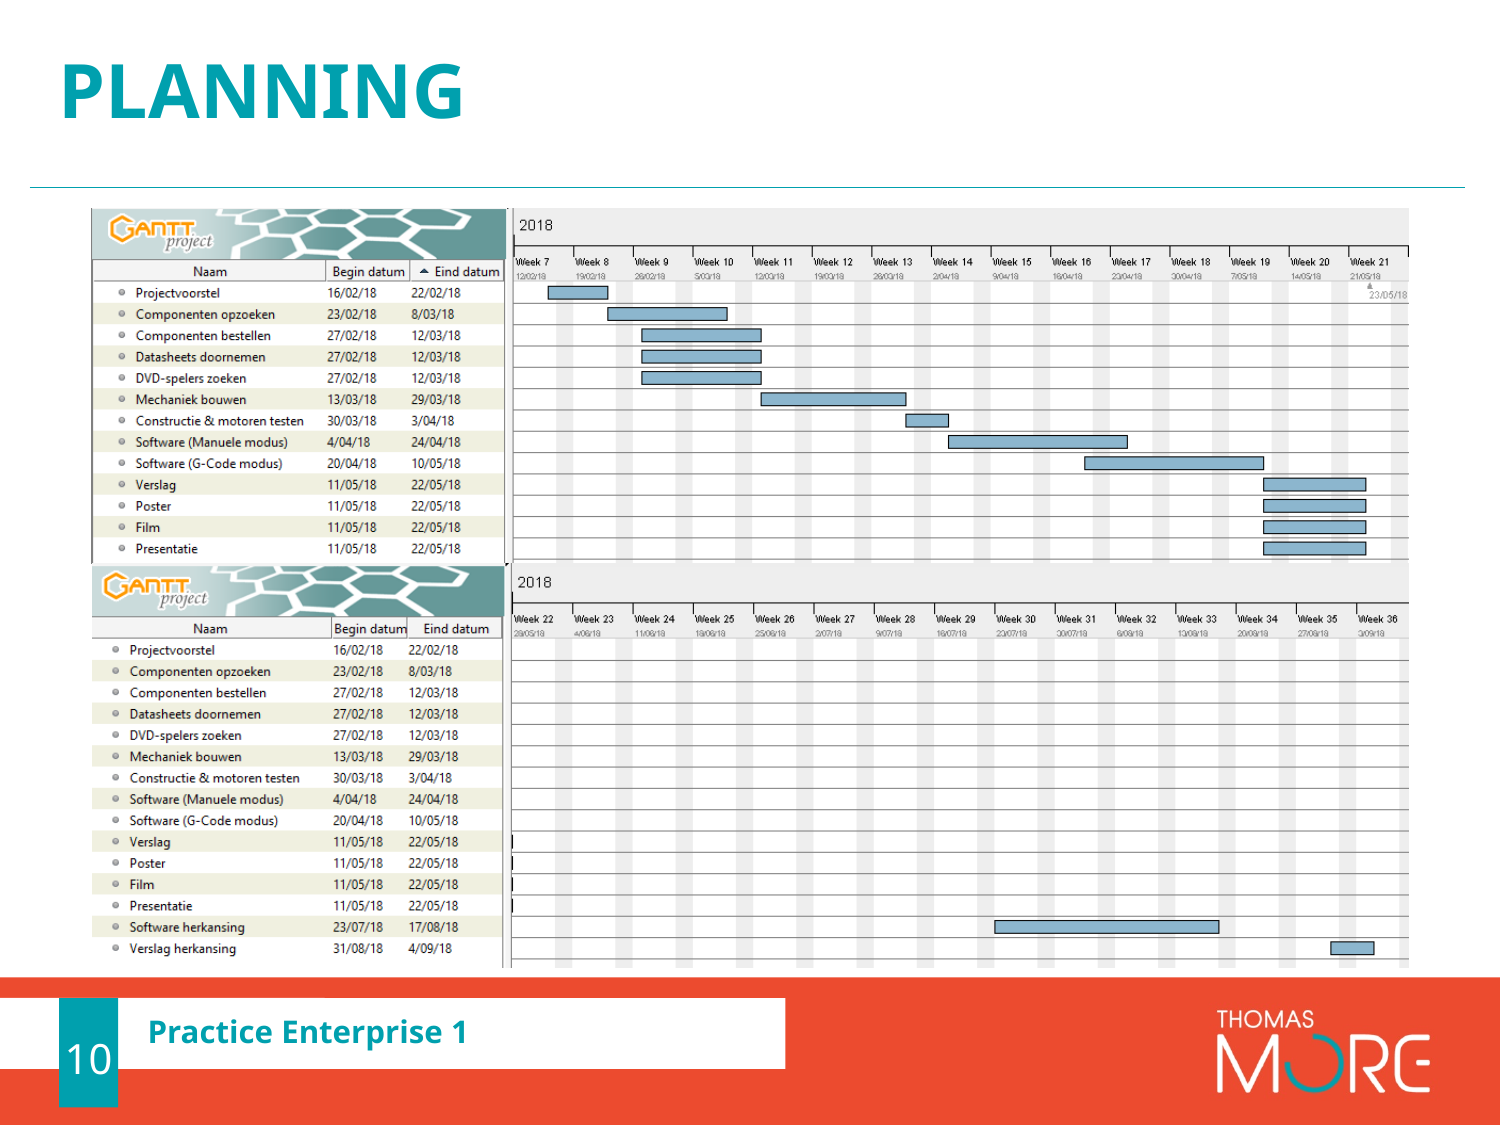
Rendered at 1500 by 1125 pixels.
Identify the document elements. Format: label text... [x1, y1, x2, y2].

picture [90, 207, 1410, 969]
footer Practice Enterprise 1 [123, 998, 786, 1069]
picture [1187, 980, 1459, 1122]
slide_number 10 [59, 998, 119, 1108]
title Planning [0, 0, 1500, 188]
